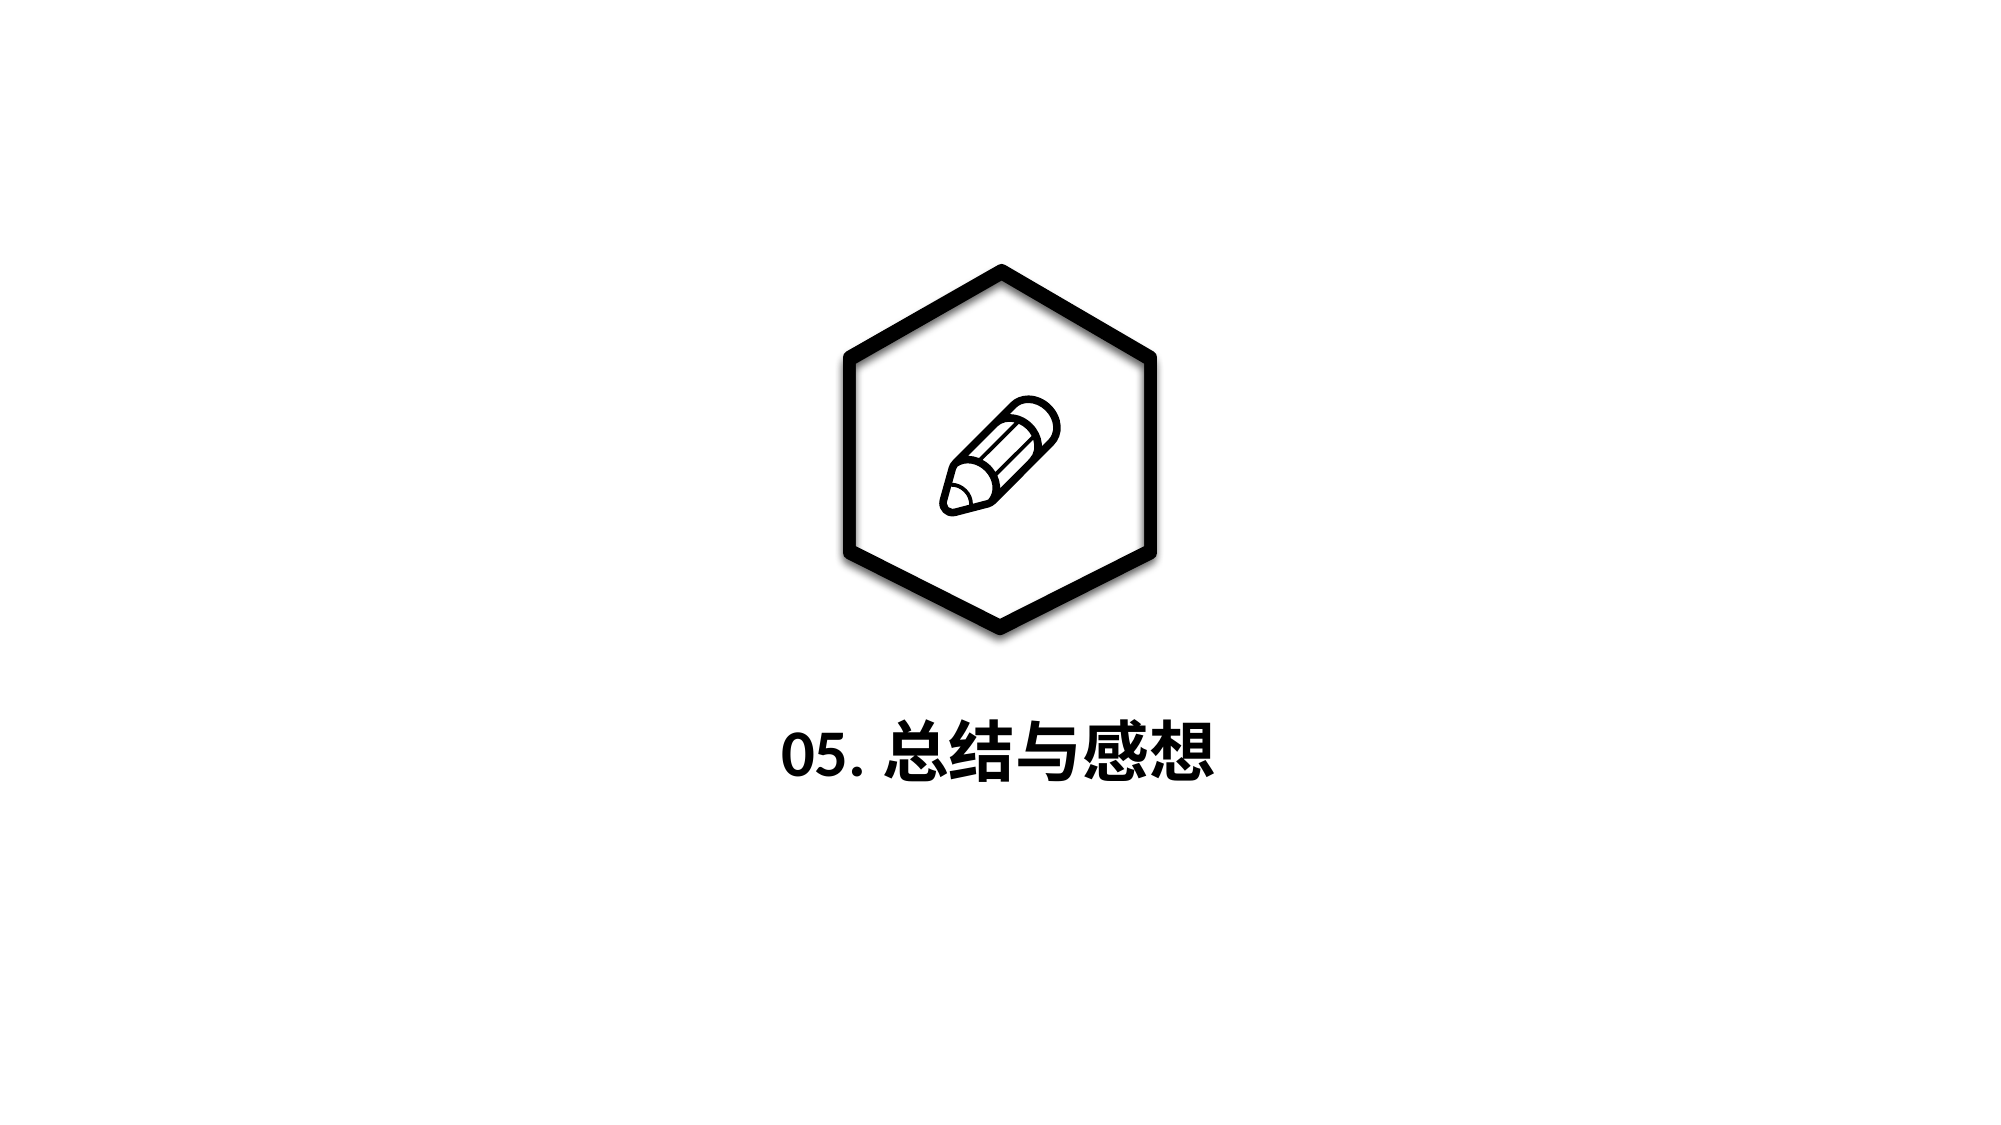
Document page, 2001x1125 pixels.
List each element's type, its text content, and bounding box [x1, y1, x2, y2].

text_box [849, 270, 1151, 629]
text_box 05.总结与感想 [743, 701, 1254, 797]
